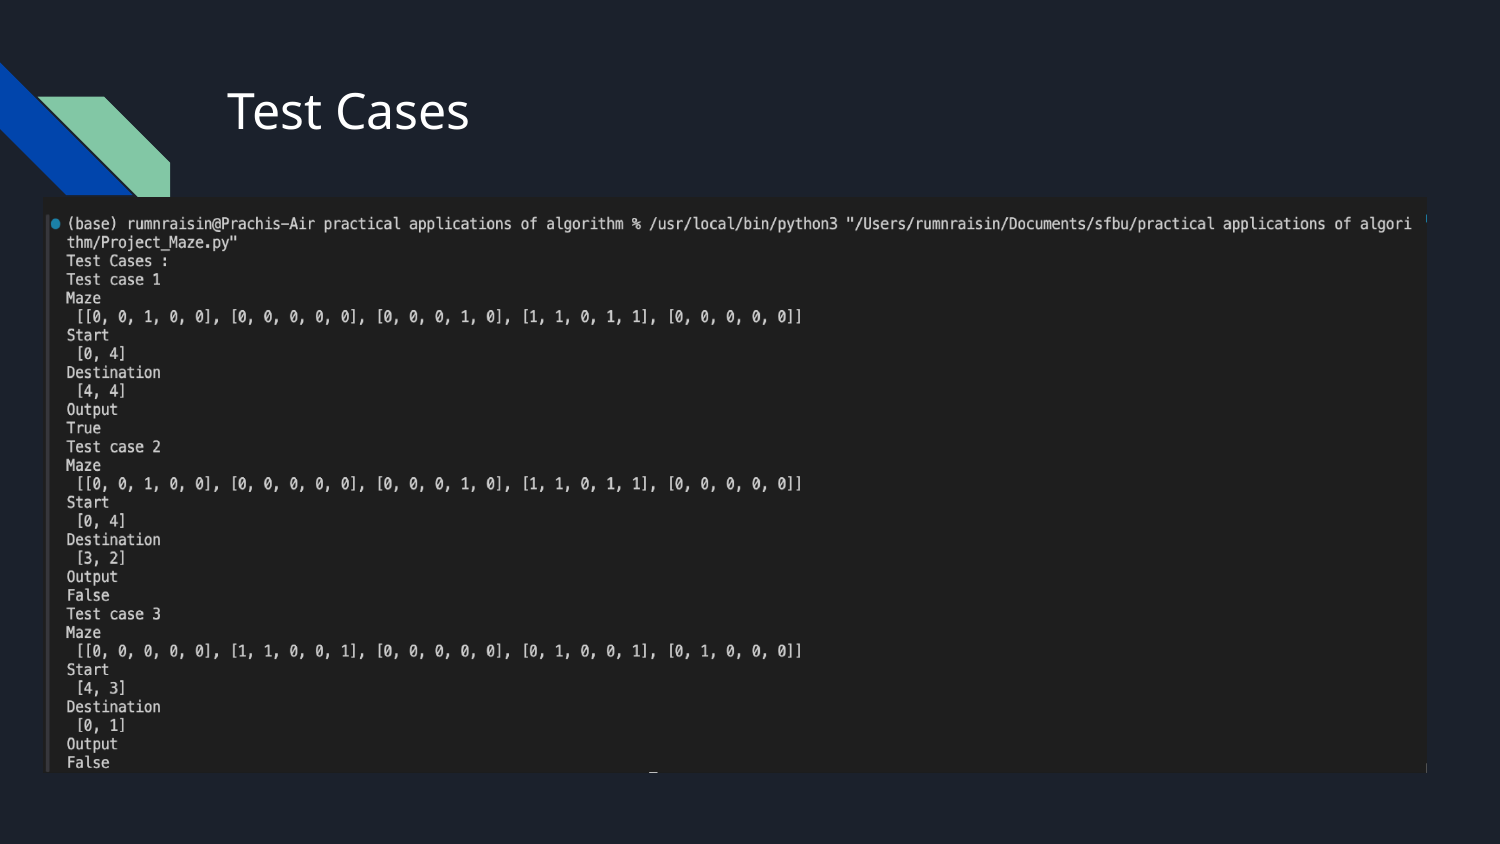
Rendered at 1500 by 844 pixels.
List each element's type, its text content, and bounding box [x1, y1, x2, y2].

title Test Cases [212, 64, 1368, 195]
picture [43, 196, 1427, 774]
